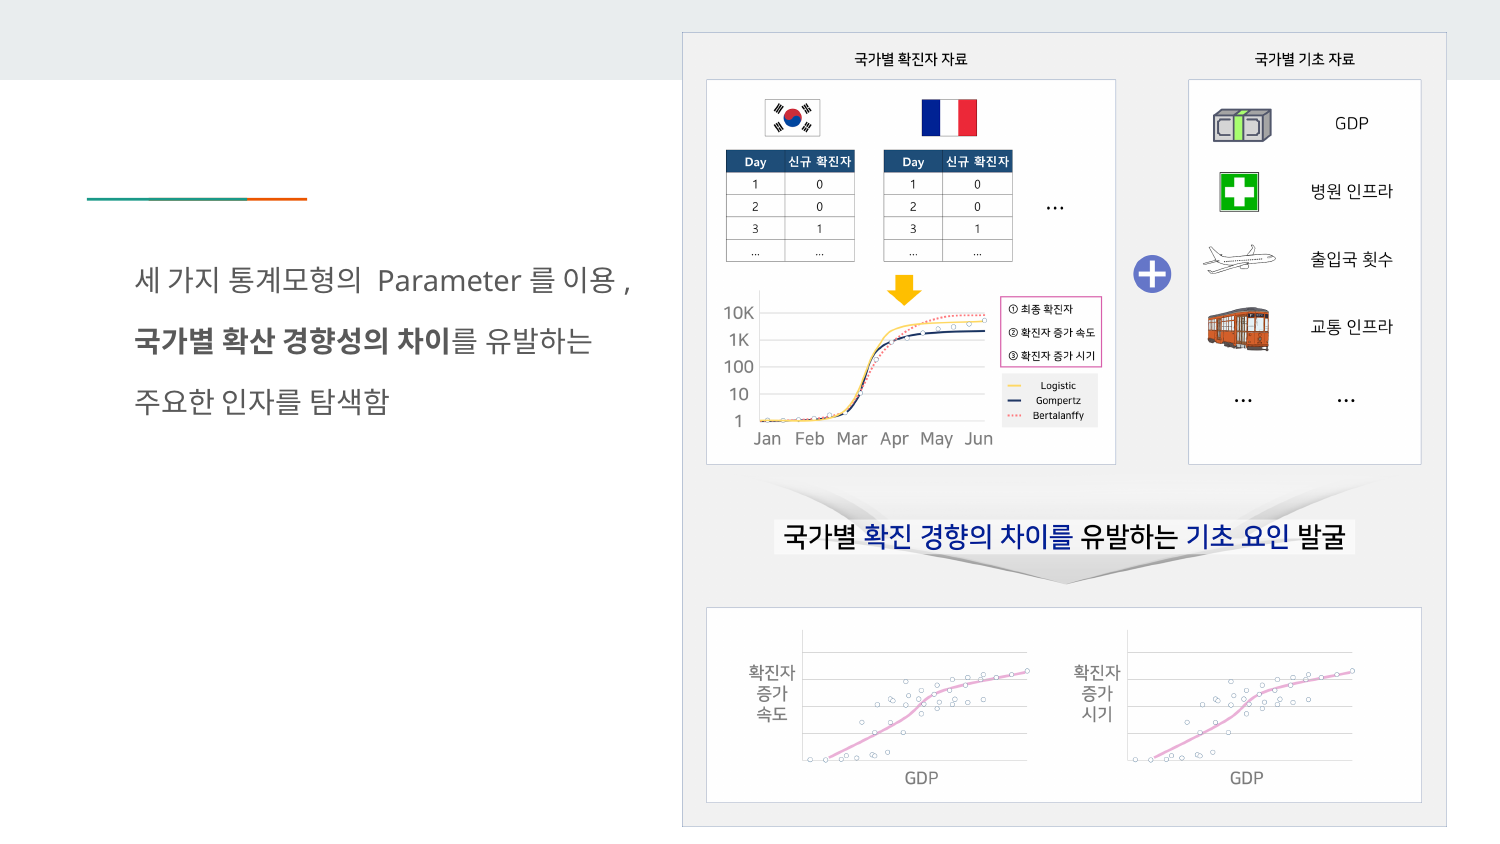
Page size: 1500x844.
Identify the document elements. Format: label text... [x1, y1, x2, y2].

picture [682, 32, 1447, 827]
list 세 가지 통계모형의 Parameter를 이용, 국가별 확산 경향성의 차이를 유발하는 주요한 인자를 탐색함 [119, 242, 677, 656]
